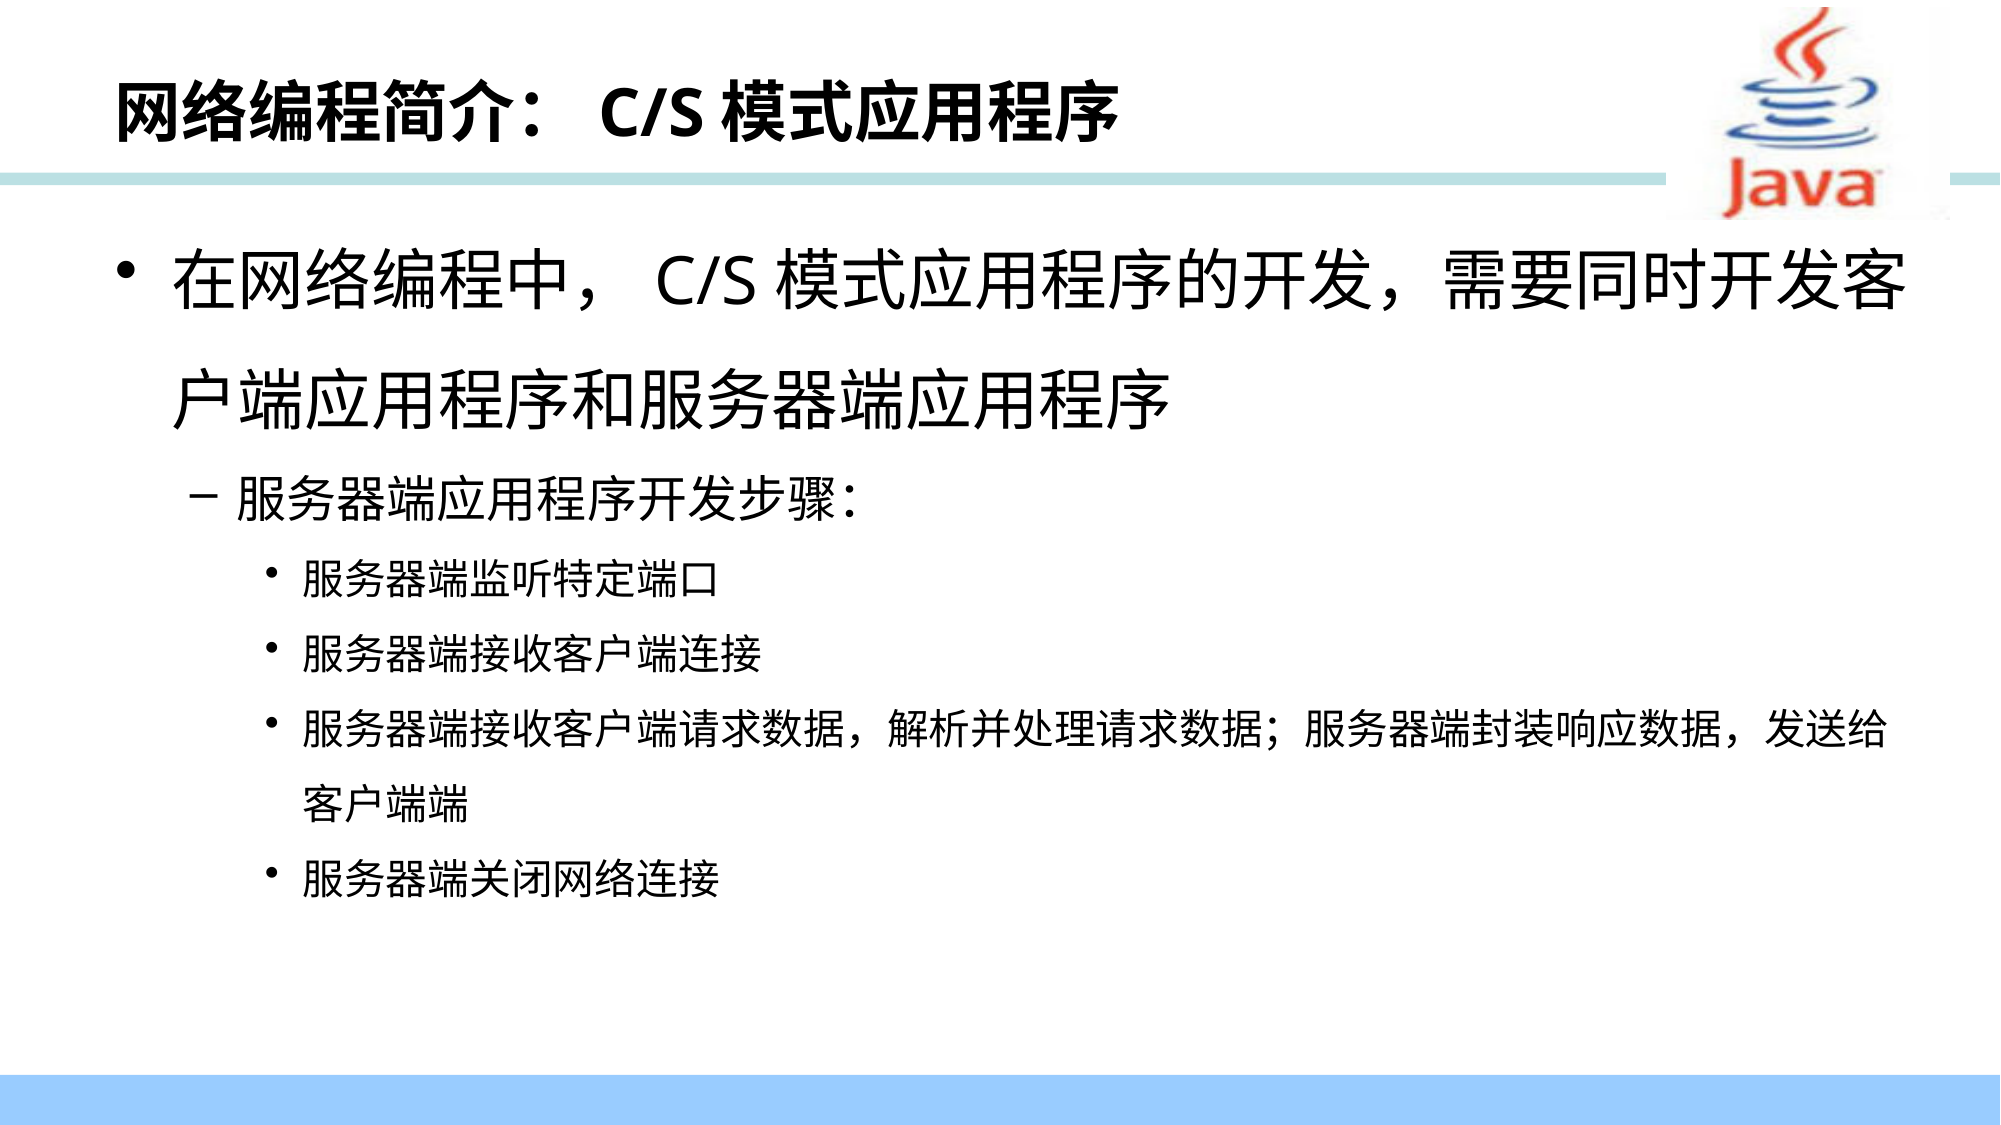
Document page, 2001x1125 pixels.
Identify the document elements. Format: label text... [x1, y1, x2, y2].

title 网络编程简介：C/S模式应用程序 [99, 45, 1700, 175]
list 在网络编程中，C/S模式应用程序的开发，需要同时开发客户端应用程序和服务器端应用程序 服务器端应用程序开发步骤： 服务器端监听特定端口 服务器端接收客户端连接 服务器端接收客户端请求数据，解析并处理请求数据；服务器端封装响应数据，发送给客户端端 服务器端关闭网络连接 [99, 190, 1934, 1005]
picture [1666, 7, 1950, 220]
